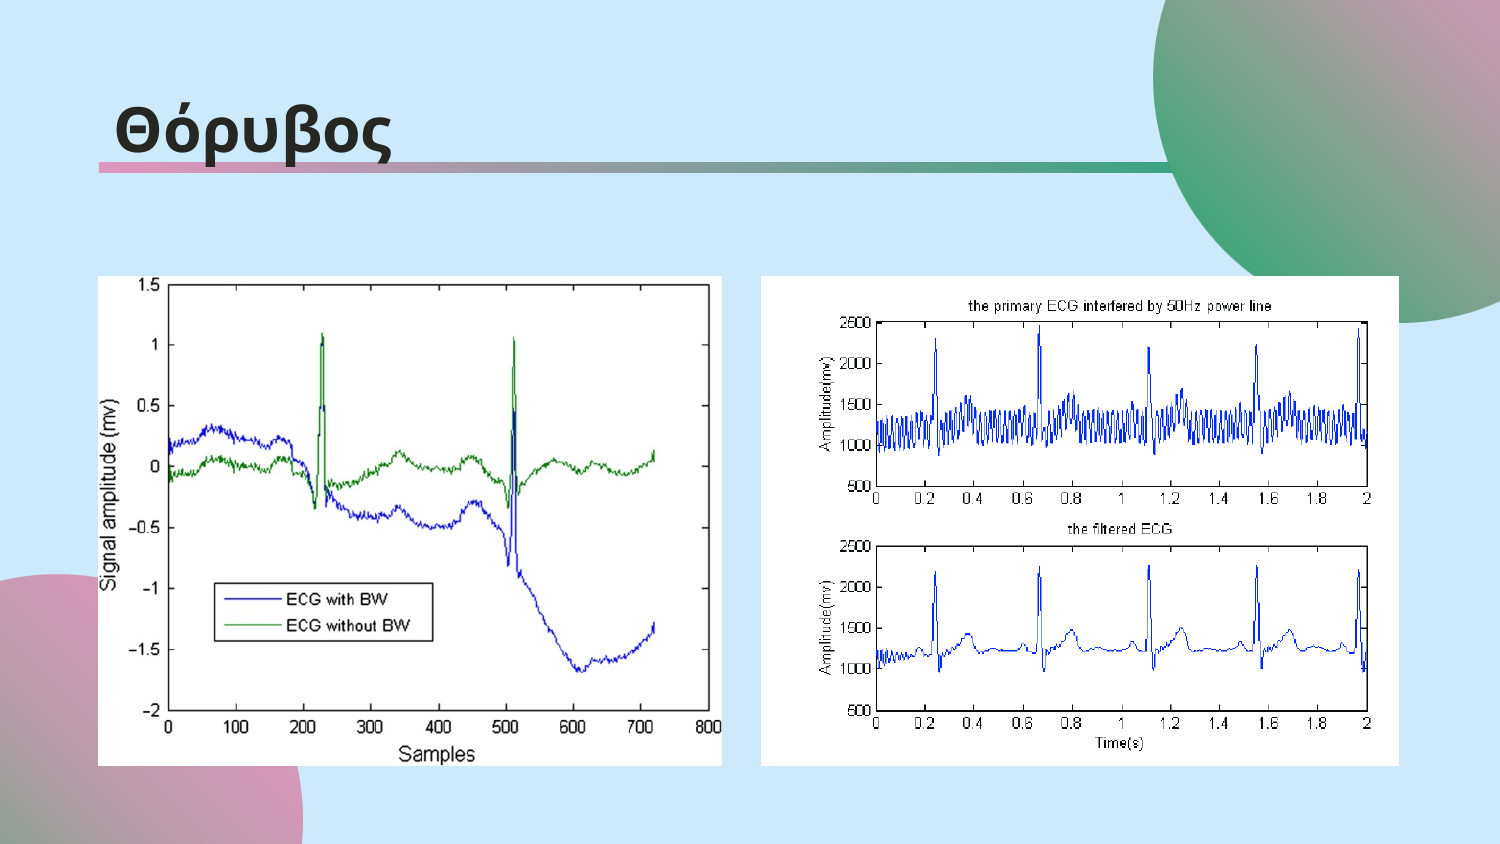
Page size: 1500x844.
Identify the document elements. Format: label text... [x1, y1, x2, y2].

picture [0, 276, 723, 844]
picture [760, 0, 1500, 767]
text_box Θόρυβος [98, 82, 501, 173]
text_box [501, 162, 1148, 173]
